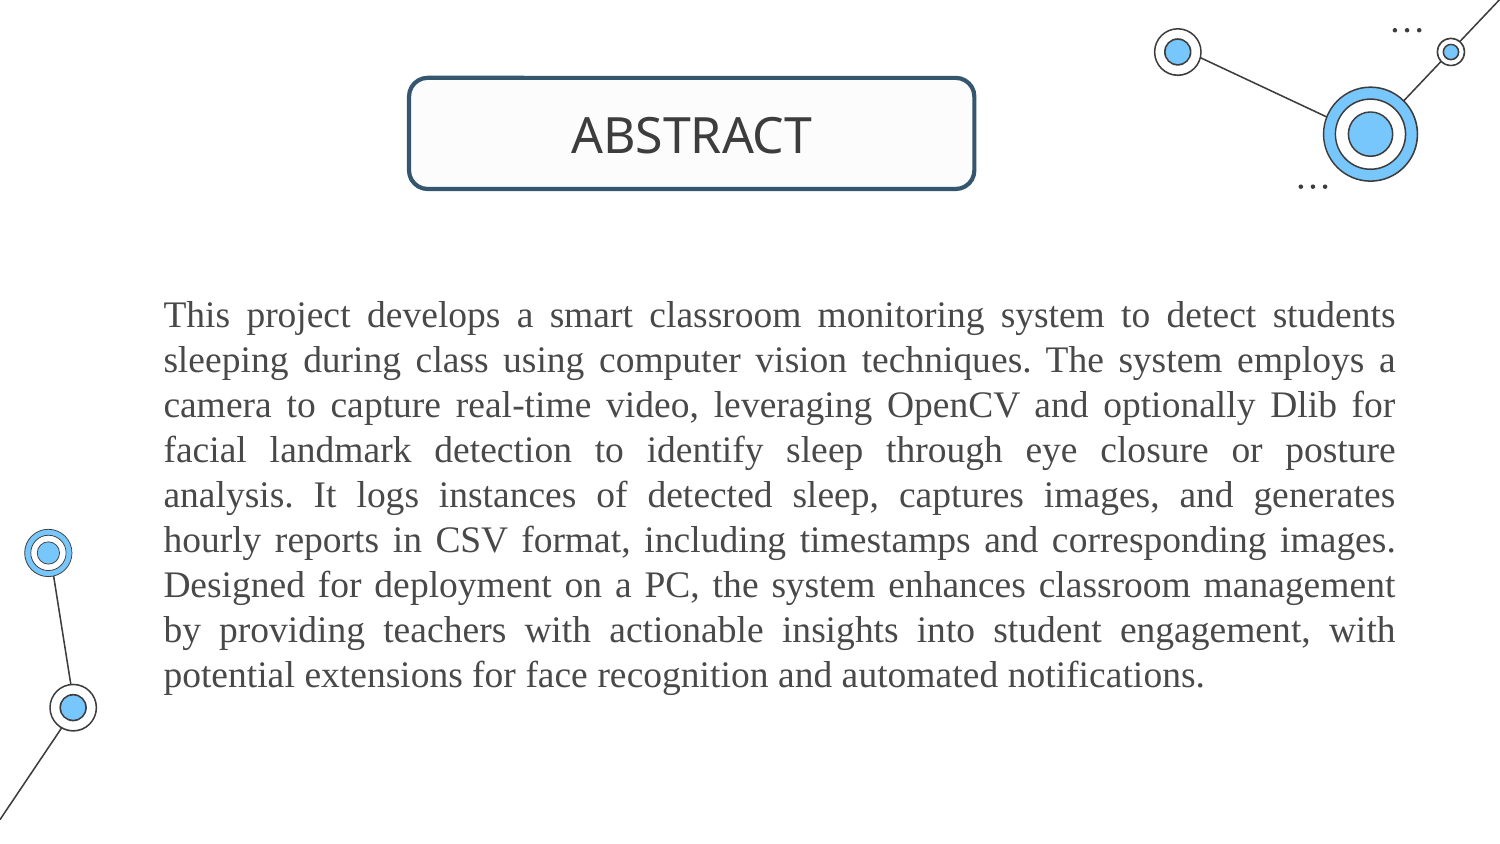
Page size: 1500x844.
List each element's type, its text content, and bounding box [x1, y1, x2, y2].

text_box ABSTRACT [406, 75, 977, 192]
list This project develops a smart classroom monitoring system to detect students sleeping during class using computer vision techniques. The system employs a camera to capture real-time video, leveraging OpenCV and optionally Dlib for facial landmark detection to identify sleep through eye closure or posture analysis. It logs instances of detected sleep, captures images, and generates hourly reports in CSV format, including timestamps and corresponding images. Designed for deployment on a PC, the system enhances classroom management by providing teachers with actionable insights into student engagement, with potential extensions for face recognition and automated notifications. [148, 225, 1413, 805]
